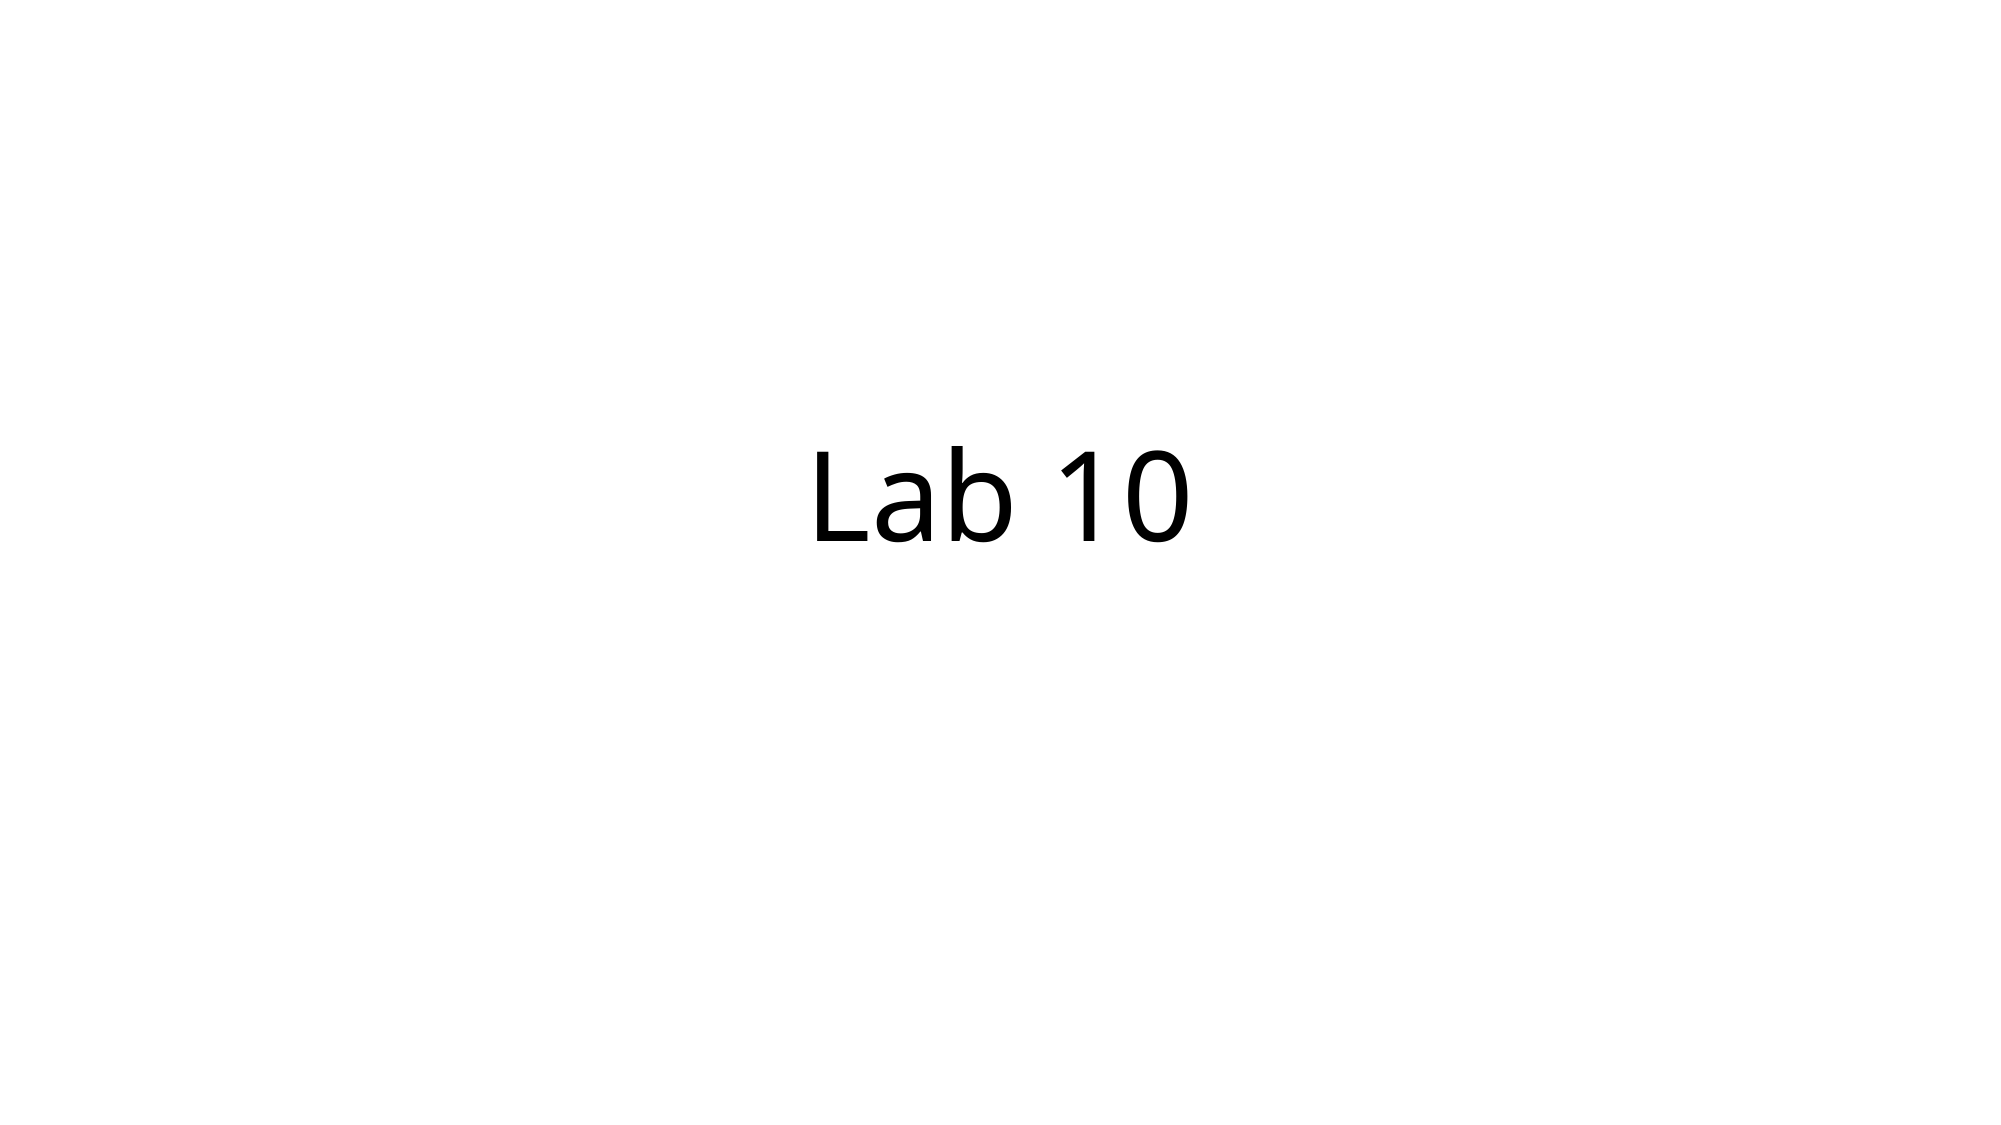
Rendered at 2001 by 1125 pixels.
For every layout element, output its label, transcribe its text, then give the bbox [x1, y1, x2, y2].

title Lab 10 [249, 184, 1750, 576]
